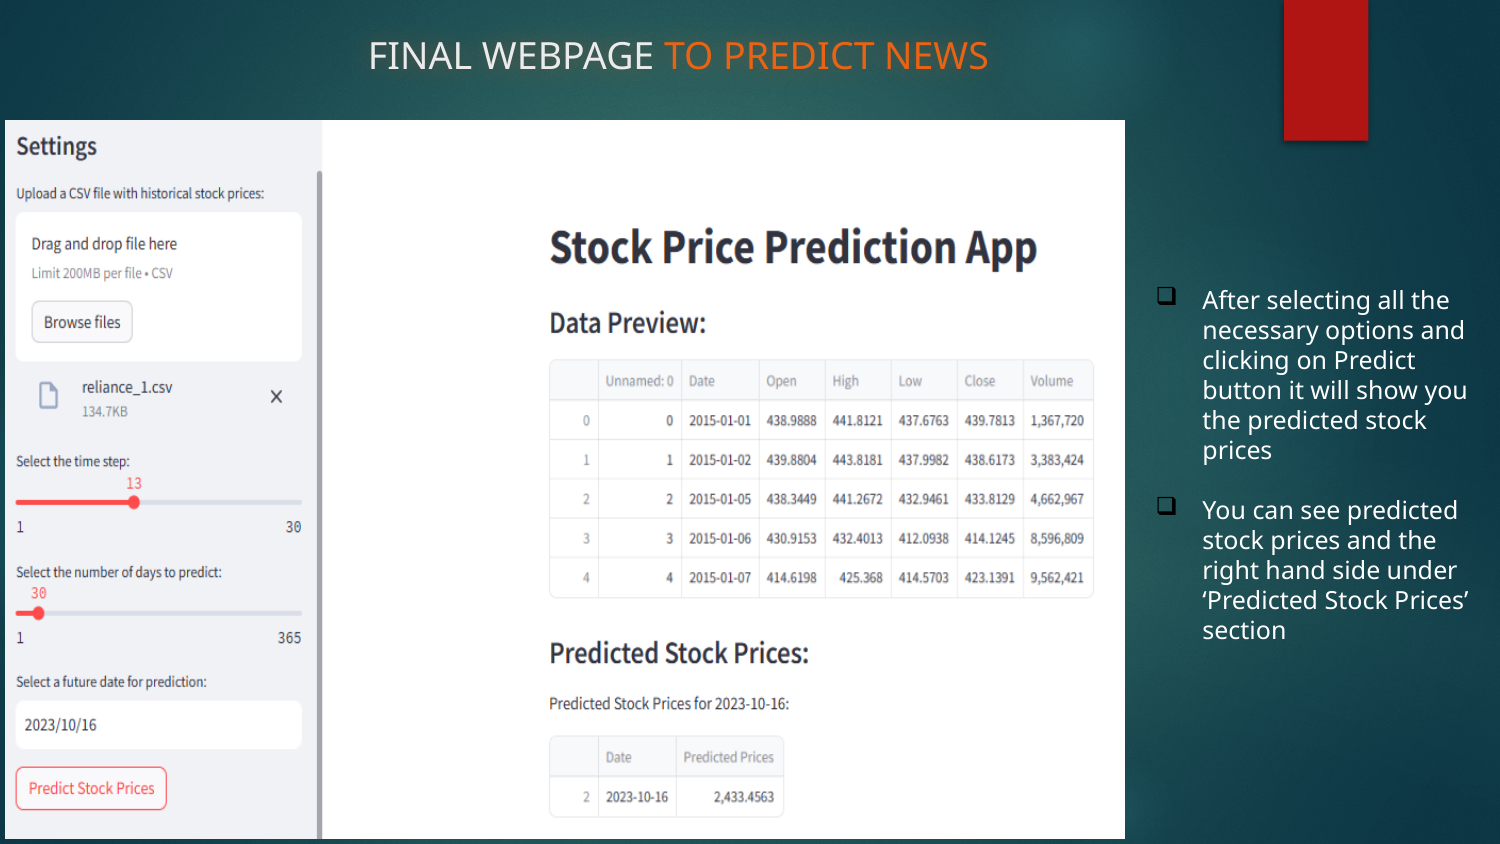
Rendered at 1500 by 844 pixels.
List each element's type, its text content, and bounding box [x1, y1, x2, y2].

text_box After selecting all the necessary options and clicking on Predict button it will show you the predicted stock prices You can see predicted stock prices and the right hand side under ‘Predicted Stock Prices’ section [1140, 120, 1490, 839]
title FINAL WEBPAGE TO PREDICT NEWS [96, 15, 1262, 95]
picture [0, 0, 1500, 844]
